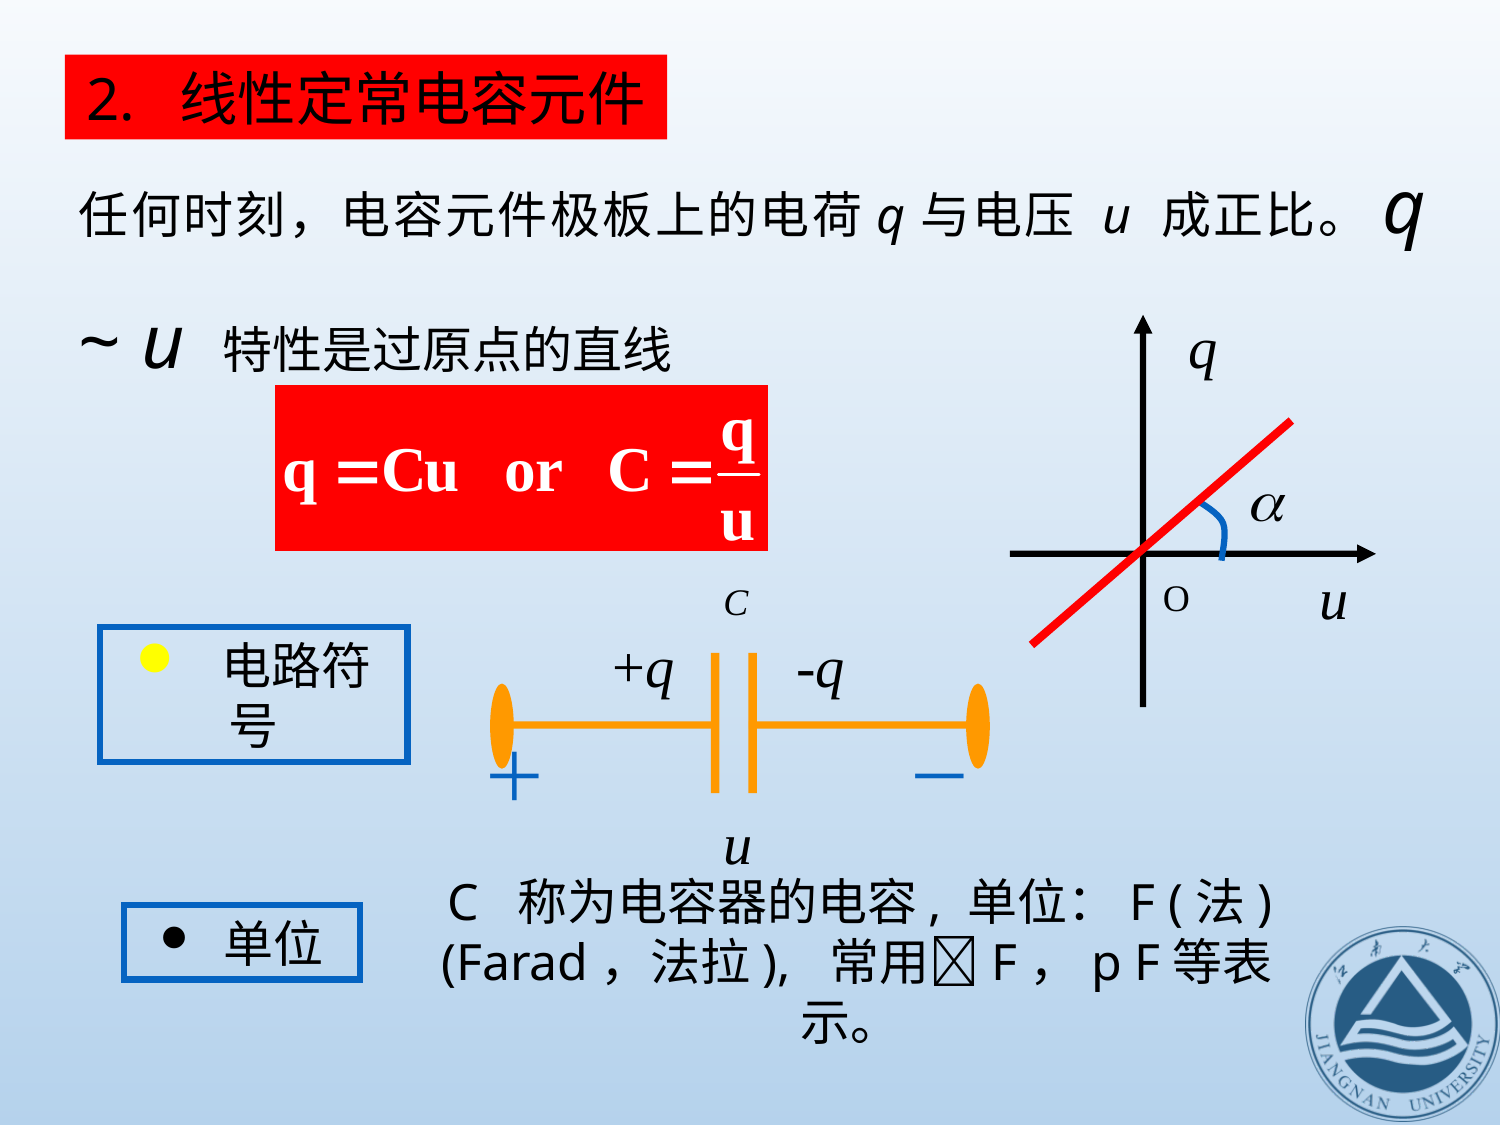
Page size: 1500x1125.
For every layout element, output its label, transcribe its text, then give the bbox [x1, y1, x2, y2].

text_box 单位 [123, 904, 361, 980]
text_box 2. 线性定常电容元件 [64, 54, 668, 140]
text_box C 称为电容器的电容, 单位：F (法) (Farad，法拉), 常用F，p F等表示。 [407, 863, 1294, 1058]
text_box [274, 385, 769, 552]
text_box 电路符号 [100, 627, 408, 762]
picture [1305, 926, 1500, 1122]
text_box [1009, 302, 1376, 708]
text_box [466, 569, 990, 885]
text_box 任何时刻，电容元件极板上的电荷q与电压 u 成正比。q ~ u 特性是过原点的直线 [63, 105, 1442, 391]
